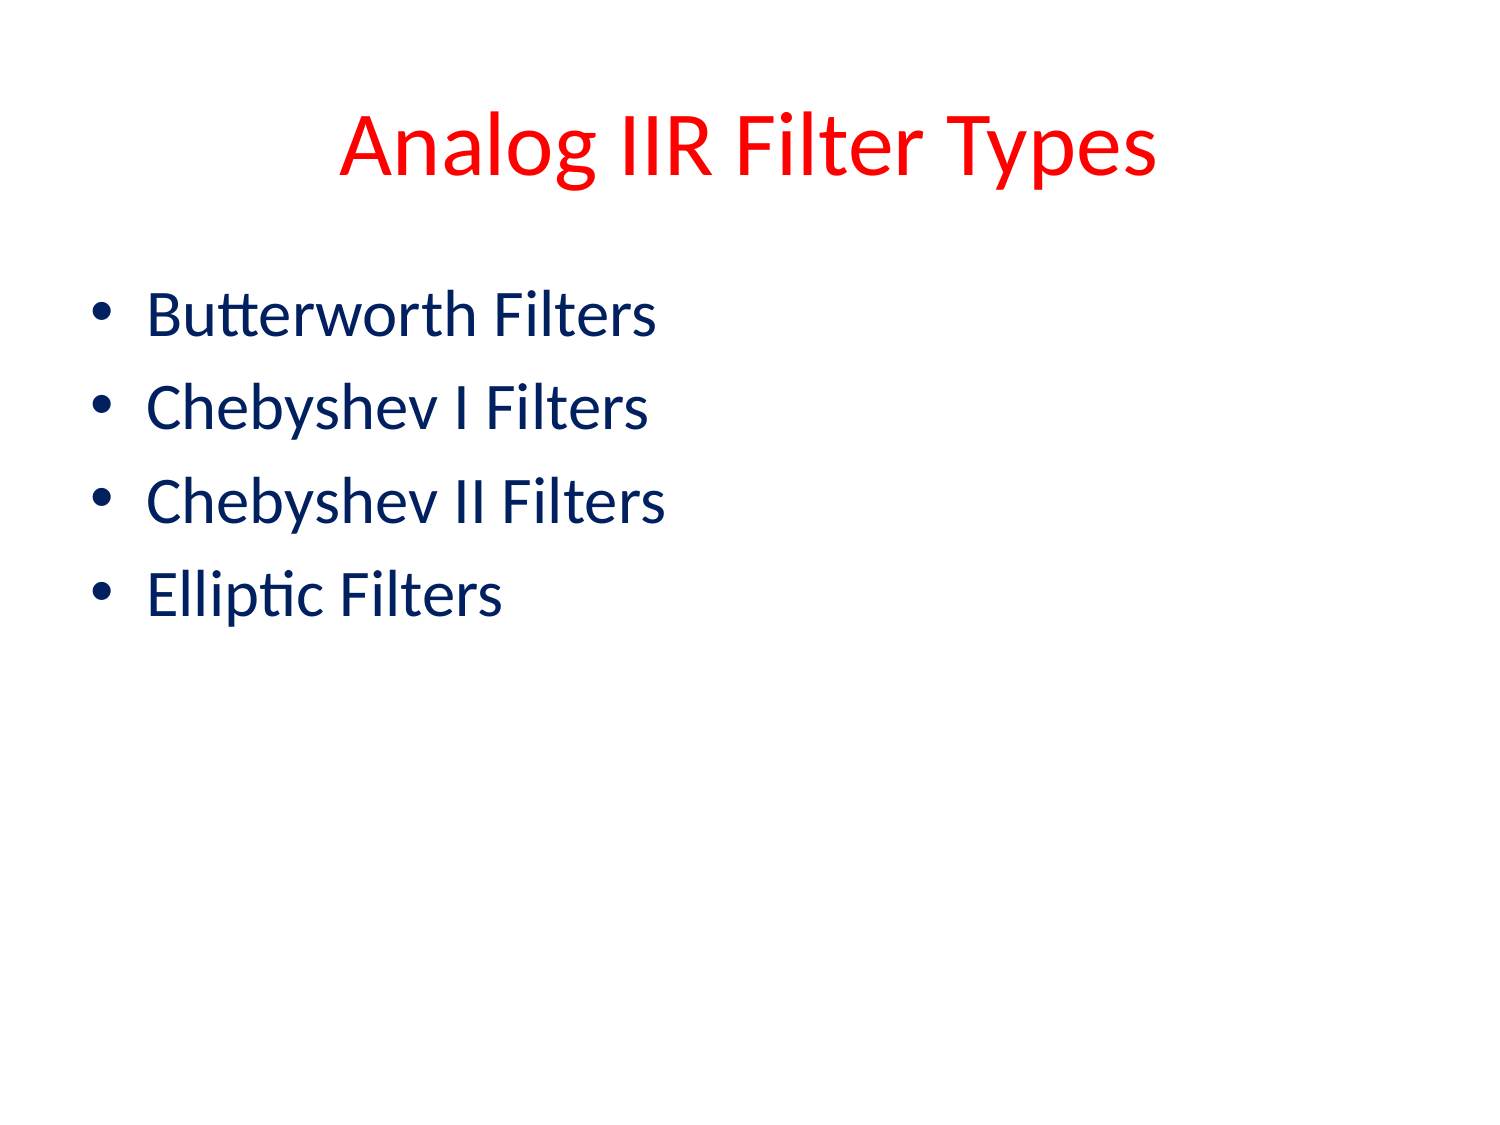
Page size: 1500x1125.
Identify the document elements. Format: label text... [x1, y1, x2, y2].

list Butterworth Filters Chebyshev I Filters Chebyshev II Filters Elliptic Filters [75, 262, 1425, 1005]
title Analog IIR Filter Types [75, 45, 1425, 233]
